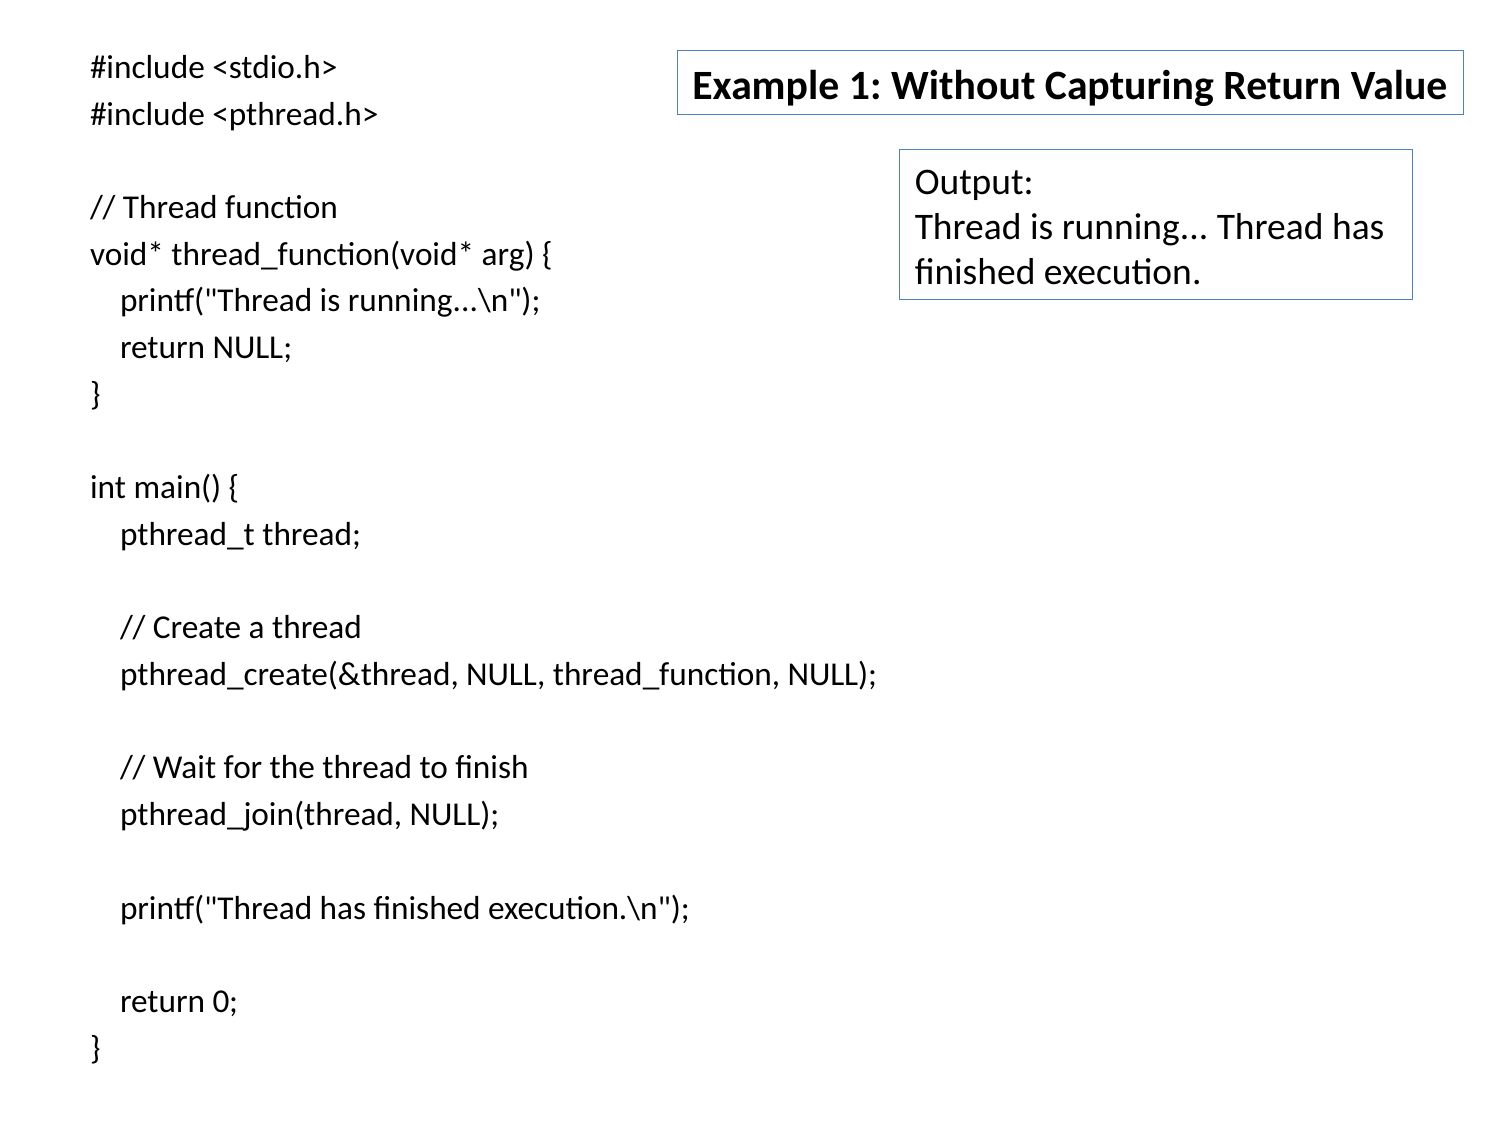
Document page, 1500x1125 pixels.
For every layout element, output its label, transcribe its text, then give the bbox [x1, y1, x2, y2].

list #include <stdio.h> #include <pthread.h> // Thread function void* thread_function(void* arg) { printf("Thread is running...\n"); return NULL; } int main() { pthread_t thread; // Create a thread pthread_create(&thread, NULL, thread_function, NULL); // Wait for the thread to finish pthread_join(thread, NULL); printf("Thread has finished execution.\n"); return 0; } [75, 37, 1475, 1088]
text_box Output: Thread is running... Thread has finished execution. [899, 149, 1413, 300]
text_box Example 1: Without Capturing Return Value [677, 50, 1464, 115]
